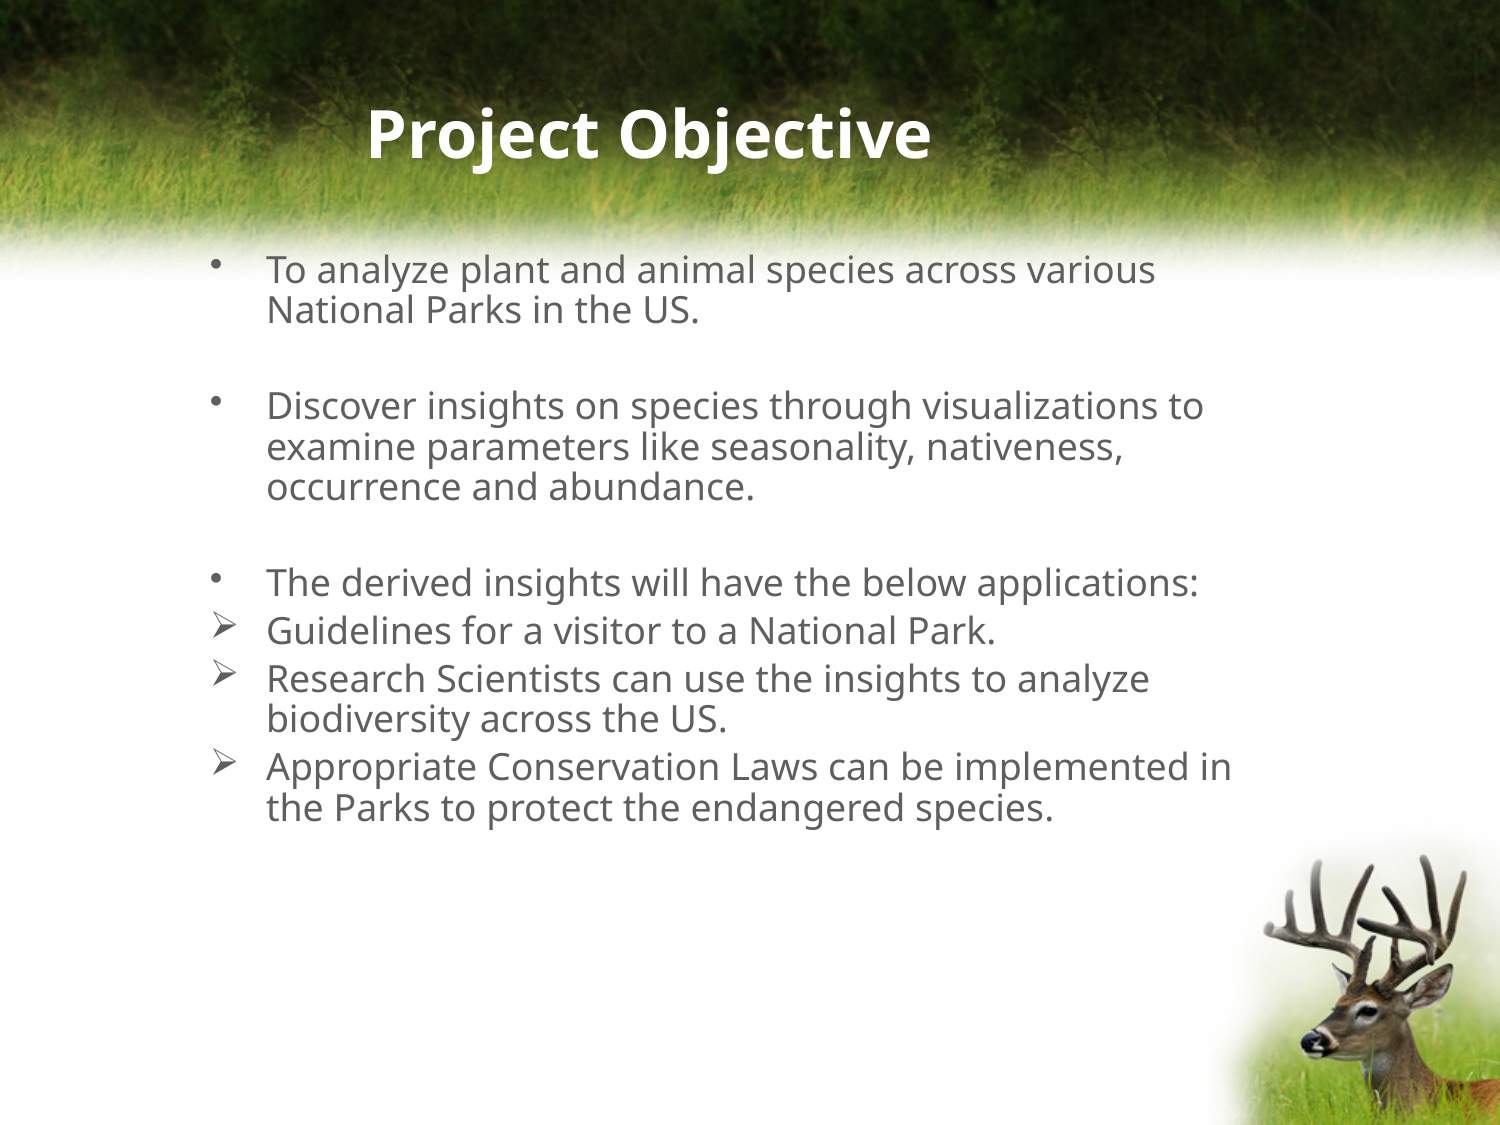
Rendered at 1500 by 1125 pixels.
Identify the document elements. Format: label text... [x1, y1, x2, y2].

picture [0, 0, 1500, 1125]
title Project Objective [194, 78, 1105, 185]
list To analyze plant and animal species across various National Parks in the US. Discover insights on species through visualizations to examine parameters like seasonality, nativeness, occurrence and abundance. The derived insights will have the below applications: Guidelines for a visitor to a National Park. Research Scientists can use the insights to analyze biodiversity across the US. Appropriate Conservation Laws can be implemented in the Parks to protect the endangered species. [194, 243, 1306, 1075]
